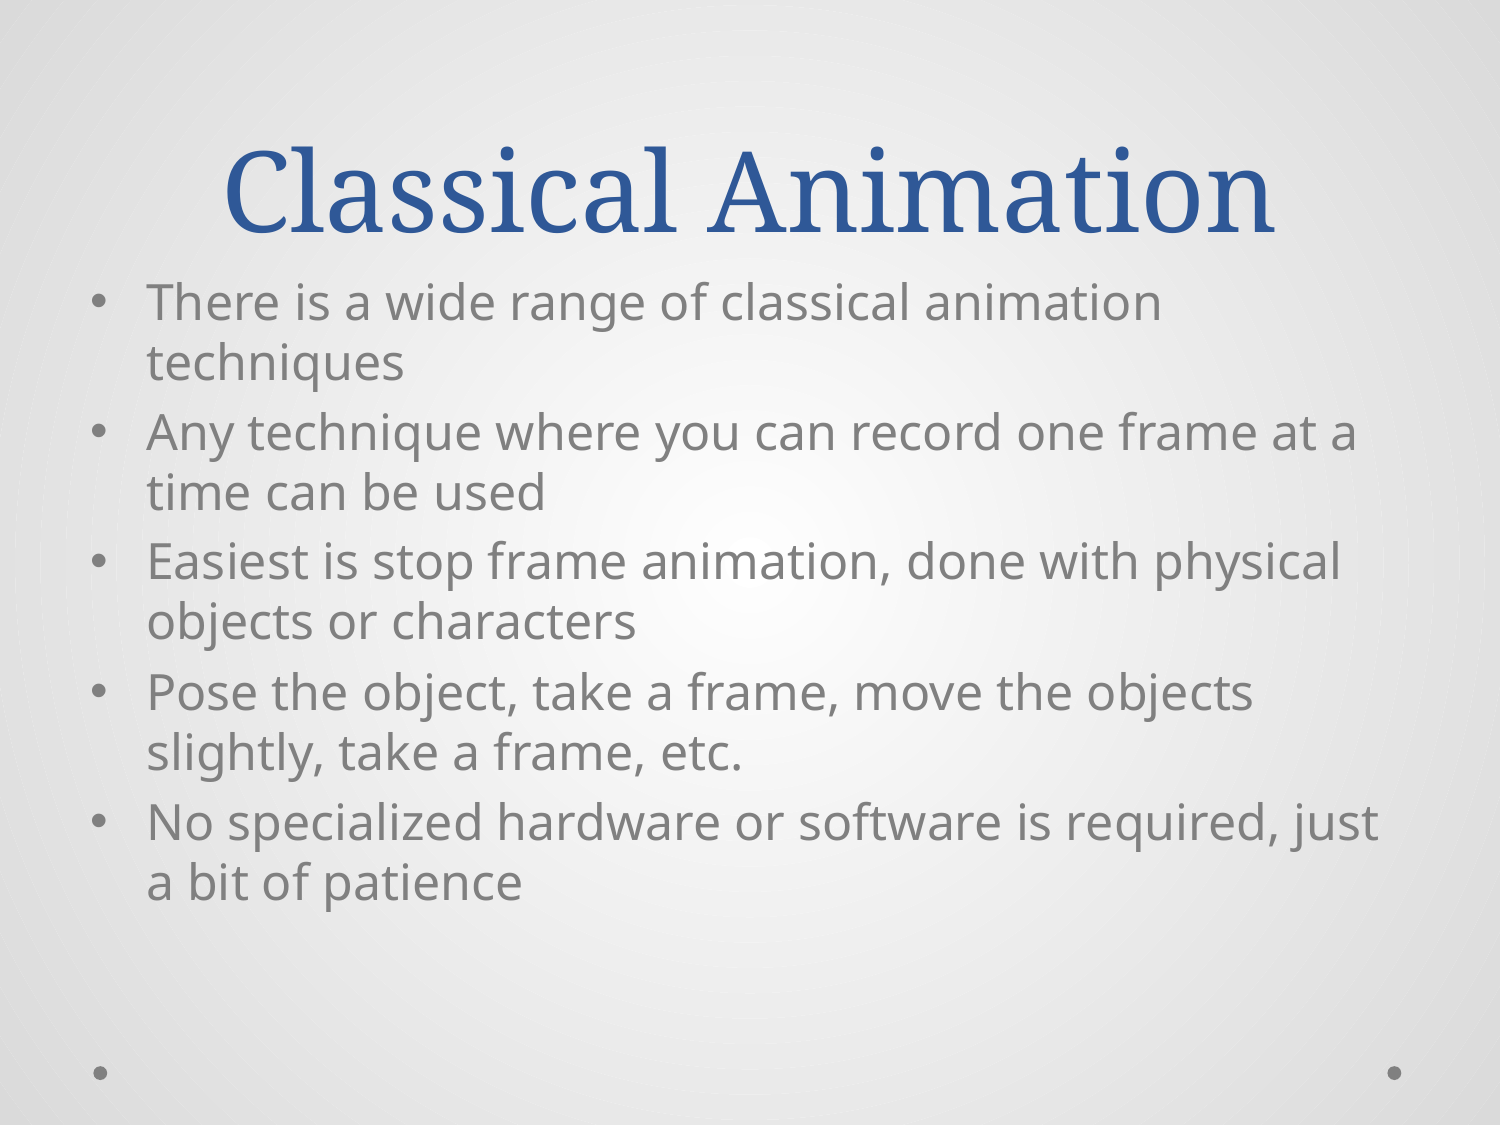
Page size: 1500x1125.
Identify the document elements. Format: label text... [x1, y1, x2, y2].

list There is a wide range of classical animation techniques Any technique where you can record one frame at a time can be used Easiest is stop frame animation, done with physical objects or characters Pose the object, take a frame, move the objects slightly, take a frame, etc. No specialized hardware or software is required, just a bit of patience [75, 262, 1425, 1005]
title Classical Animation [75, 0, 1425, 262]
